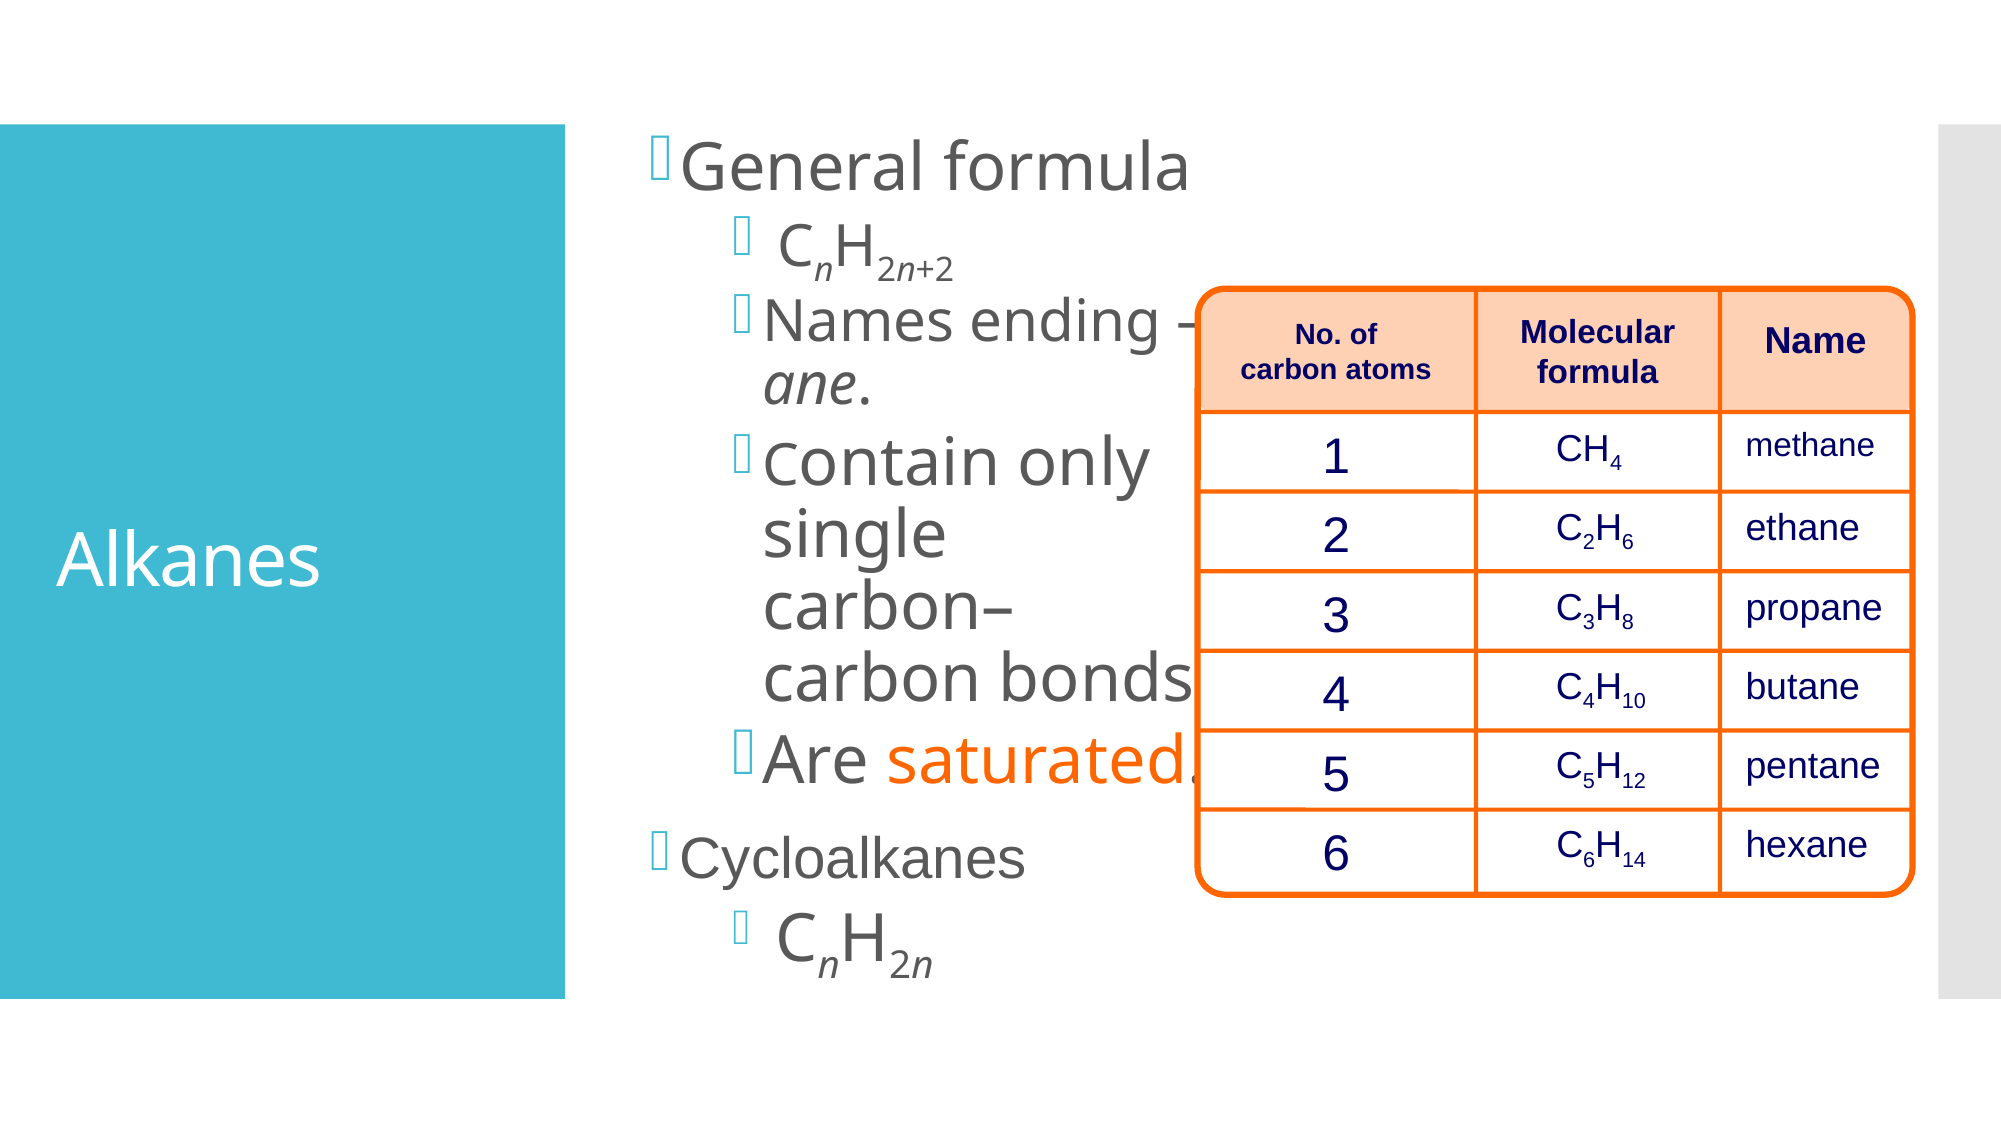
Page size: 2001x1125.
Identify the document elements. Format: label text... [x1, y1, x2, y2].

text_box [1195, 288, 1913, 895]
list General formula CnH2n+2 Names ending –ane. Contain only single carbon–carbon bonds Are saturated. Cycloalkanes CnH2n [634, 125, 1223, 1000]
title Alkanes [41, 184, 525, 940]
